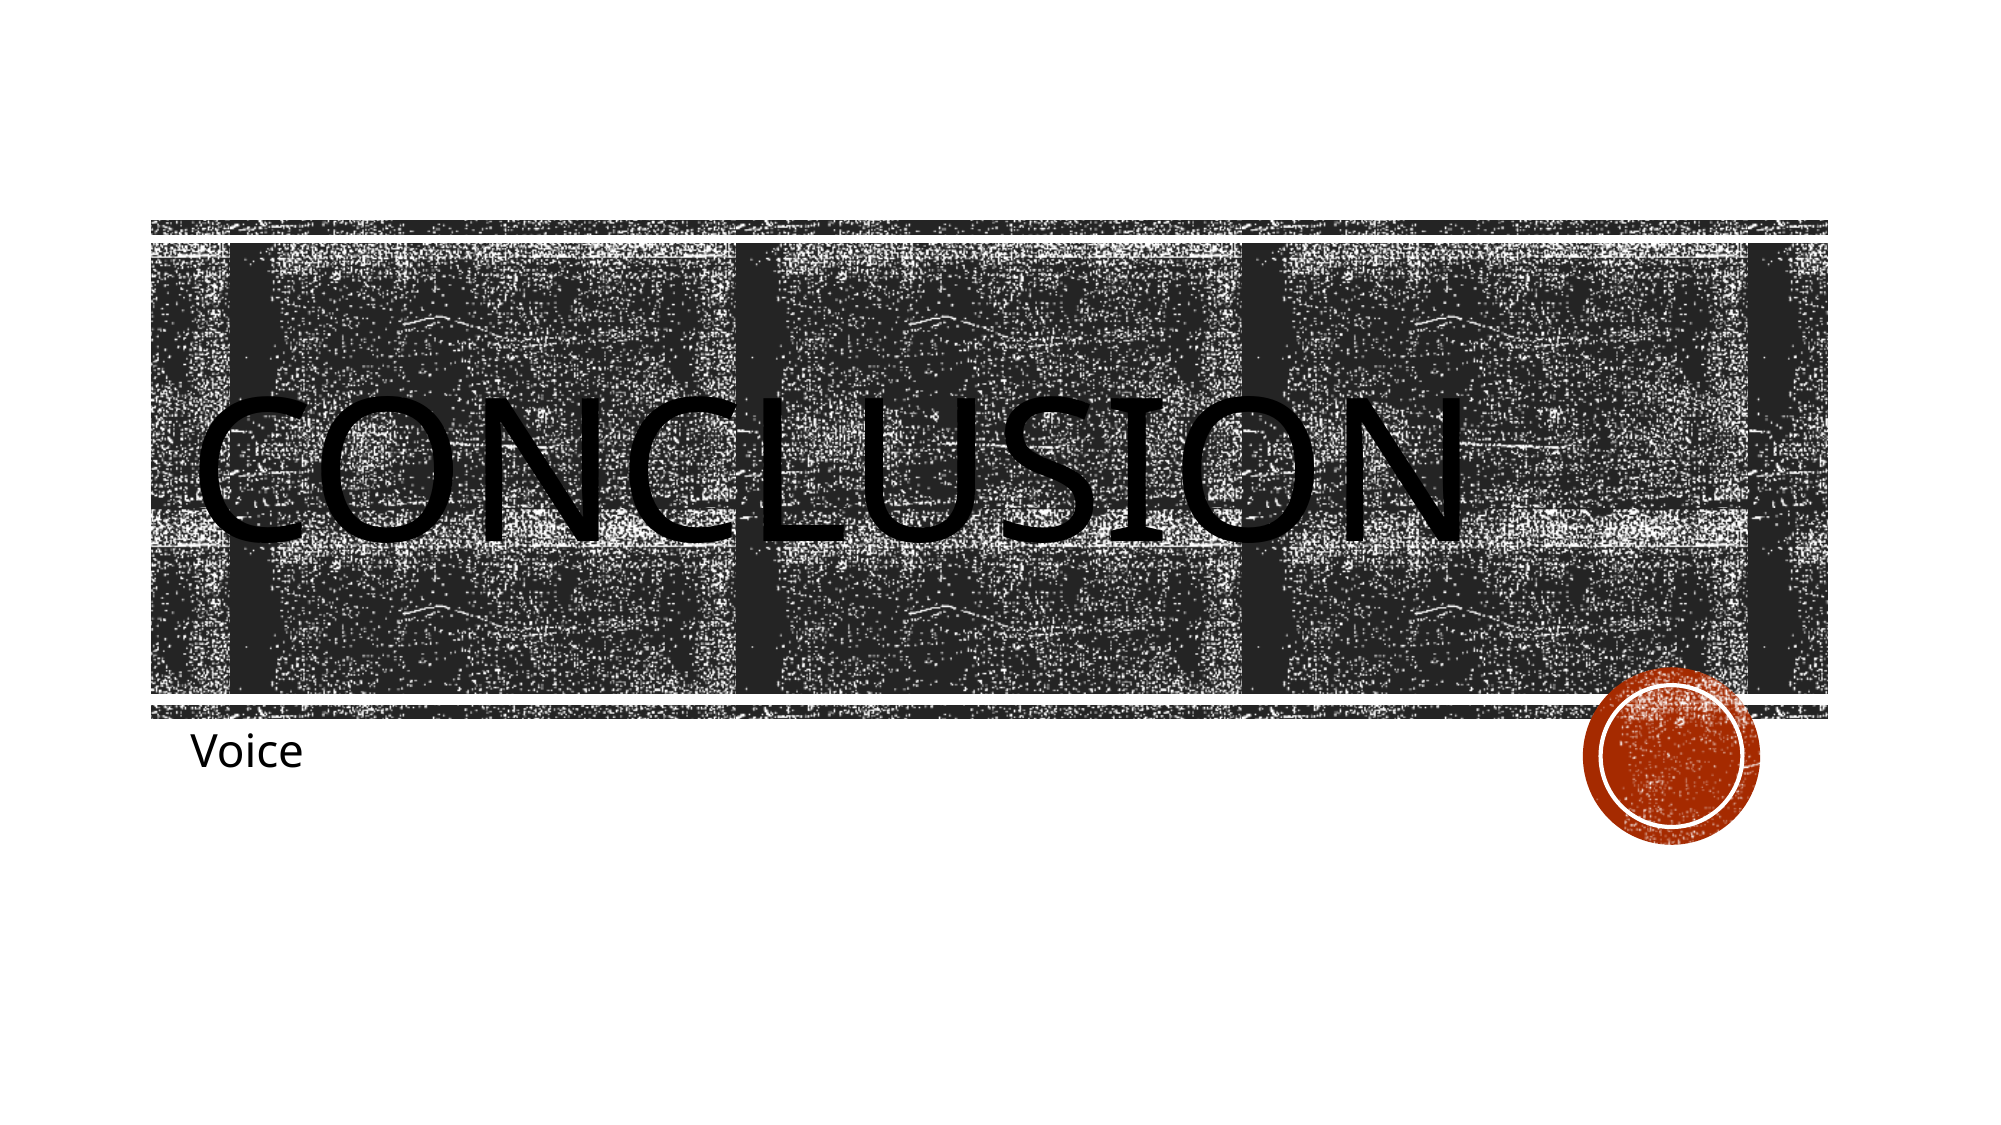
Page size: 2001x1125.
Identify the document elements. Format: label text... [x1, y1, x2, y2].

title conclusion [172, 234, 1808, 733]
subtitle Voice [175, 720, 1470, 896]
